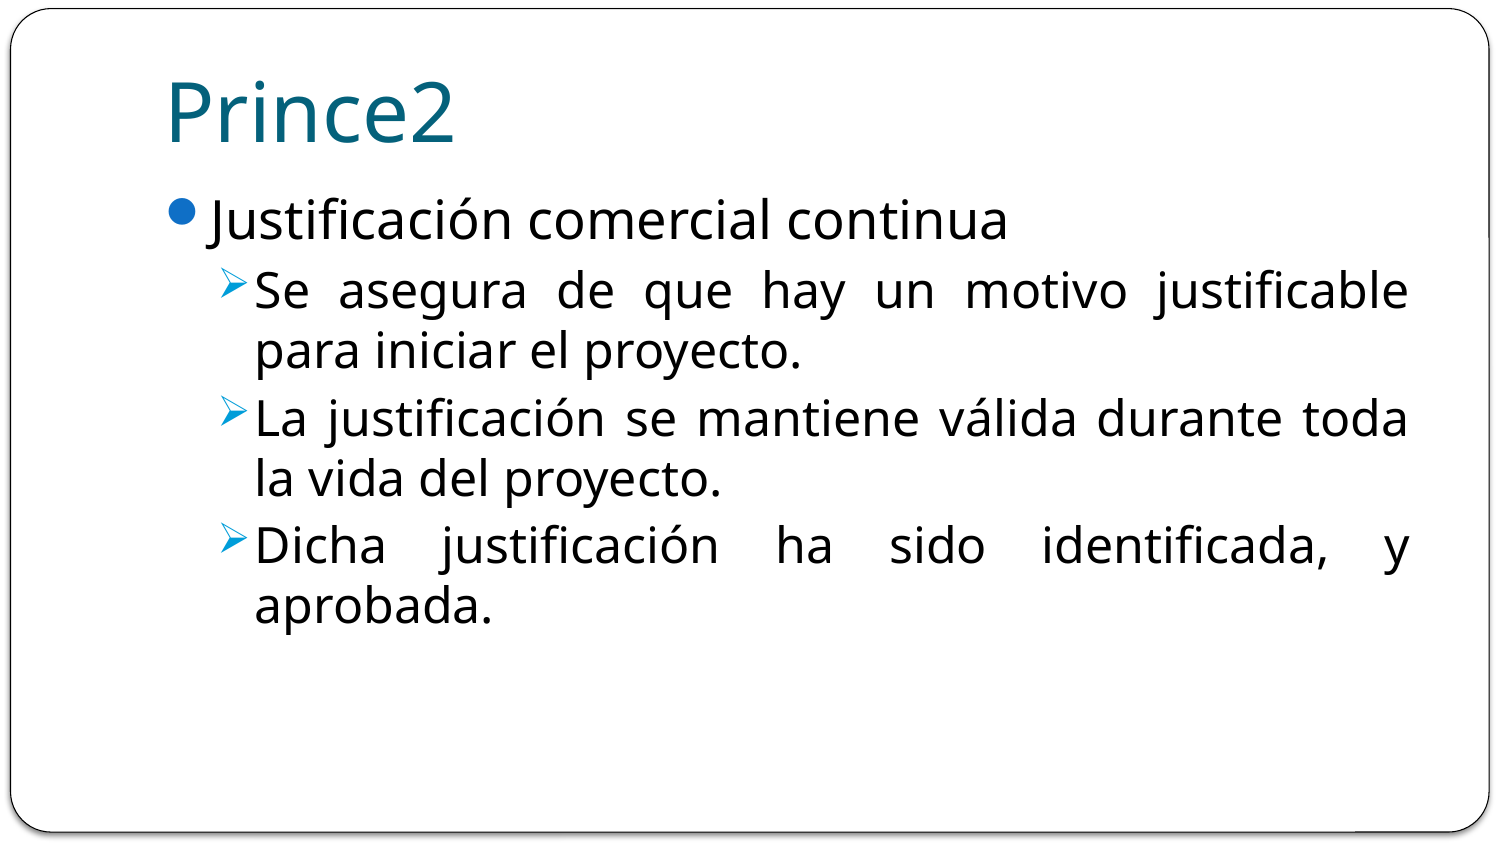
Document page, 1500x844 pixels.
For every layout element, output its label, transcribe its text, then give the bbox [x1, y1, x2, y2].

title Prince2 [150, 33, 1425, 175]
list Justificación comercial continua Se asegura de que hay un motivo justificable para iniciar el proyecto. La justificación se mantiene válida durante toda la vida del proyecto. Dicha justificación ha sido identificada, y aprobada. [150, 178, 1425, 741]
